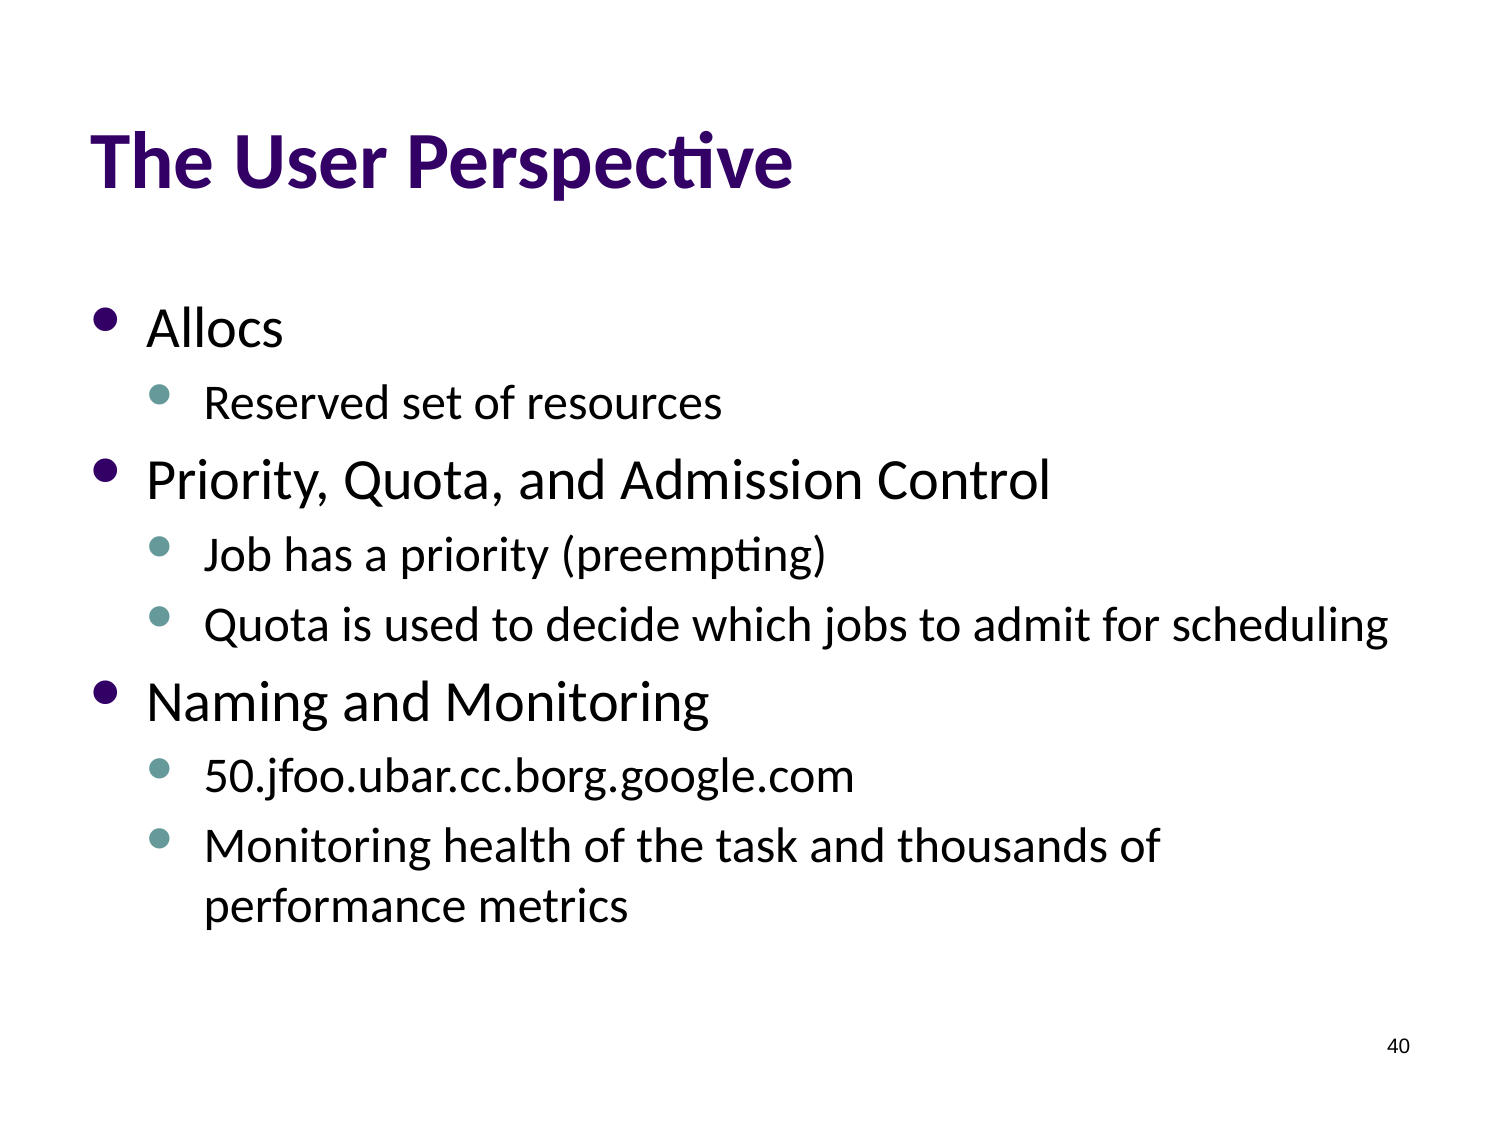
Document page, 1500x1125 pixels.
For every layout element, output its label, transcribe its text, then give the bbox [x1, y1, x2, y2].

title The User Perspective [75, 20, 1425, 213]
slide_number 40 [1074, 1024, 1426, 1101]
list Allocs Reserved set of resources Priority, Quota, and Admission Control Job has a priority (preempting) Quota is used to decide which jobs to admit for scheduling Naming and Monitoring 50.jfoo.ubar.cc.borg.google.com Monitoring health of the task and thousands of performance metrics [75, 282, 1425, 1006]
